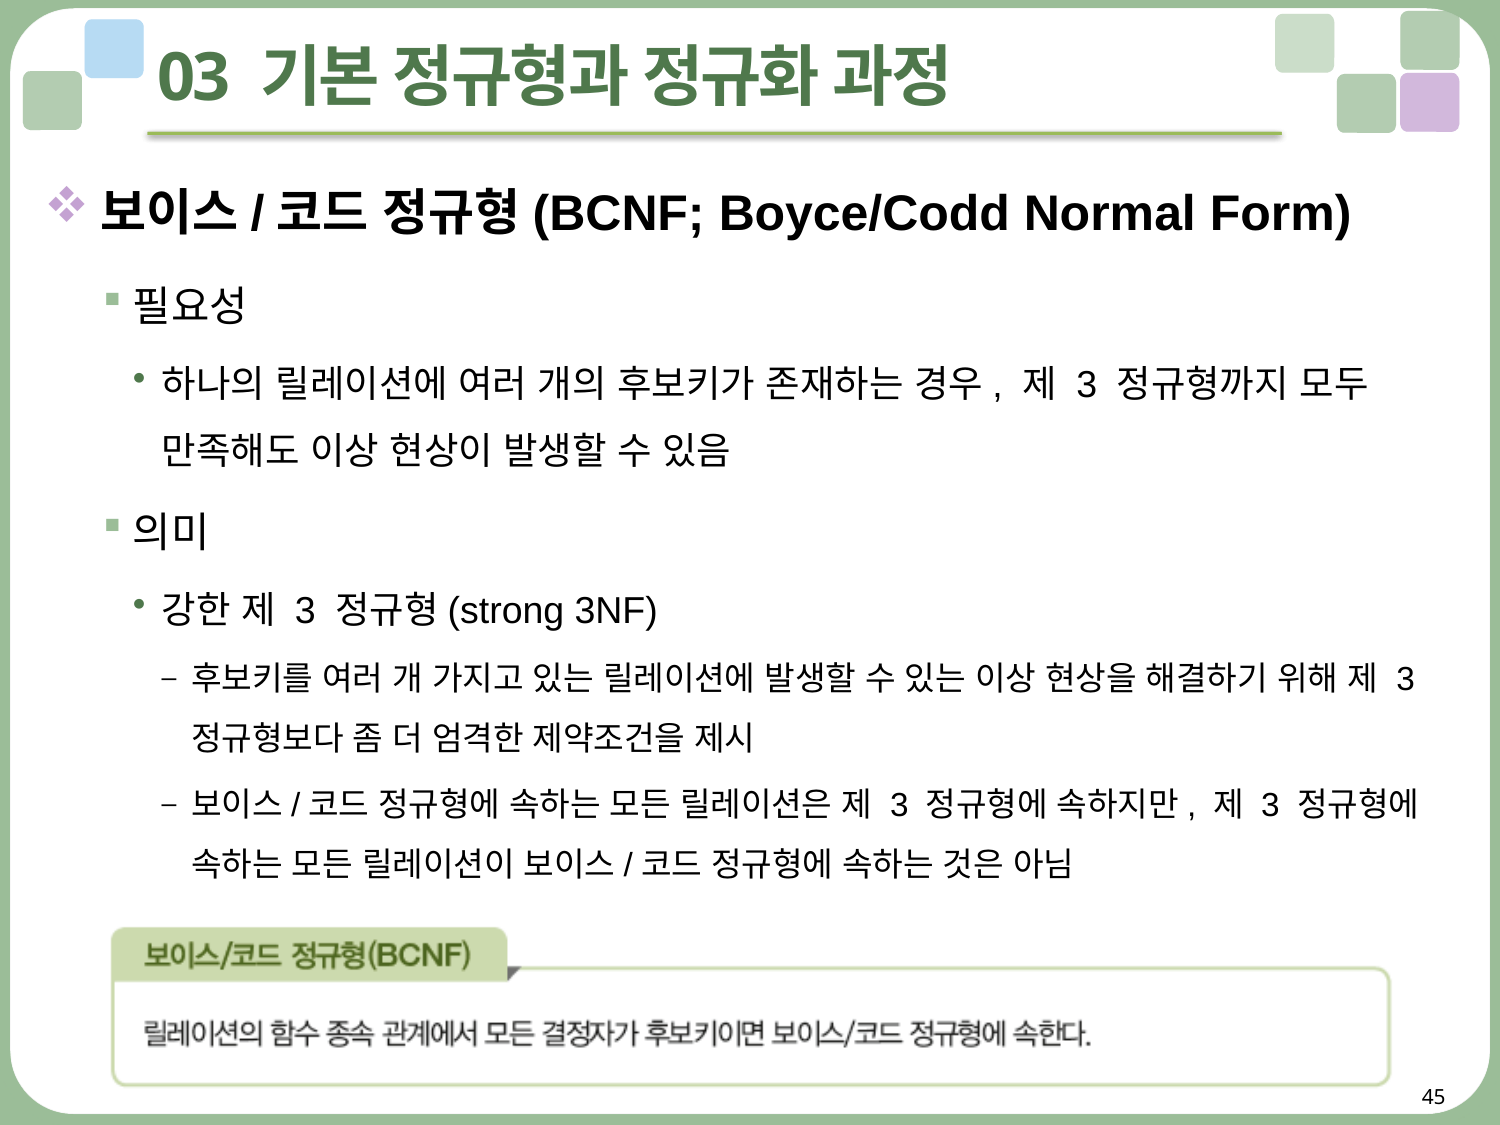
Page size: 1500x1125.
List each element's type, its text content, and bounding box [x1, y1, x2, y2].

list 보이스/코드 정규형(BCNF; Boyce/Codd Normal Form) 필요성 하나의 릴레이션에 여러 개의 후보키가 존재하는 경우, 제 3 정규형까지 모두 만족해도 이상 현상이 발생할 수 있음 의미 강한 제 3 정규형(strong 3NF) 후보키를 여러 개 가지고 있는 릴레이션에 발생할 수 있는 이상 현상을 해결하기 위해 제 3 정규형보다 좀 더 엄격한 제약조건을 제시 보이스/코드 정규형에 속하는 모든 릴레이션은 제 3 정규형에 속하지만, 제 3 정규형에 속하는 모든 릴레이션이 보이스/코드 정규형에 속하는 것은 아님 [29, 172, 1459, 1083]
title 03 기본 정규형과 정규화 과정 [142, 25, 1459, 123]
picture [0, 0, 1500, 1125]
